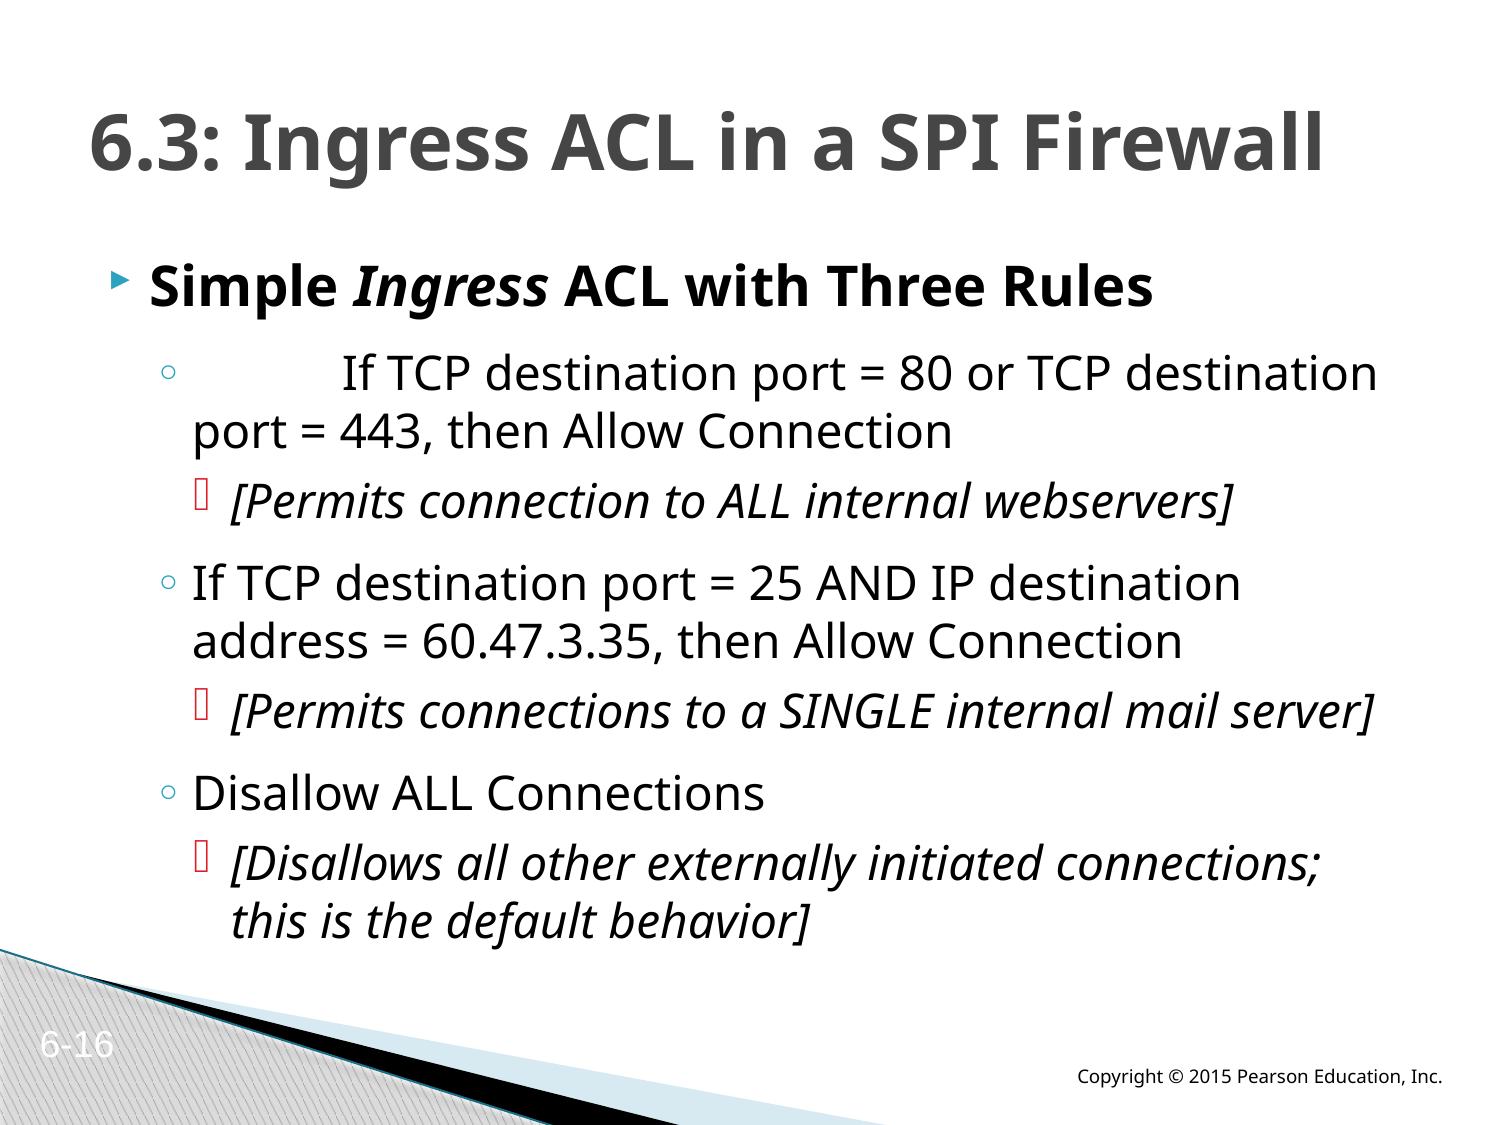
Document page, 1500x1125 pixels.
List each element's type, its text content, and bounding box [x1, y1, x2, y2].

list Simple Ingress ACL with Three Rules If TCP destination port = 80 or TCP destination port = 443, then Allow Connection [Permits connection to ALL internal webservers] If TCP destination port = 25 AND IP destination address = 60.47.3.35, then Allow Connection [Permits connections to a SINGLE internal mail server] Disallow ALL Connections [Disallows all other externally initiated connections; this is the default behavior] [75, 242, 1425, 1088]
text_box 6-16 [24, 1012, 163, 1088]
title 6.3: Ingress ACL in a SPI Firewall [75, 45, 1425, 233]
